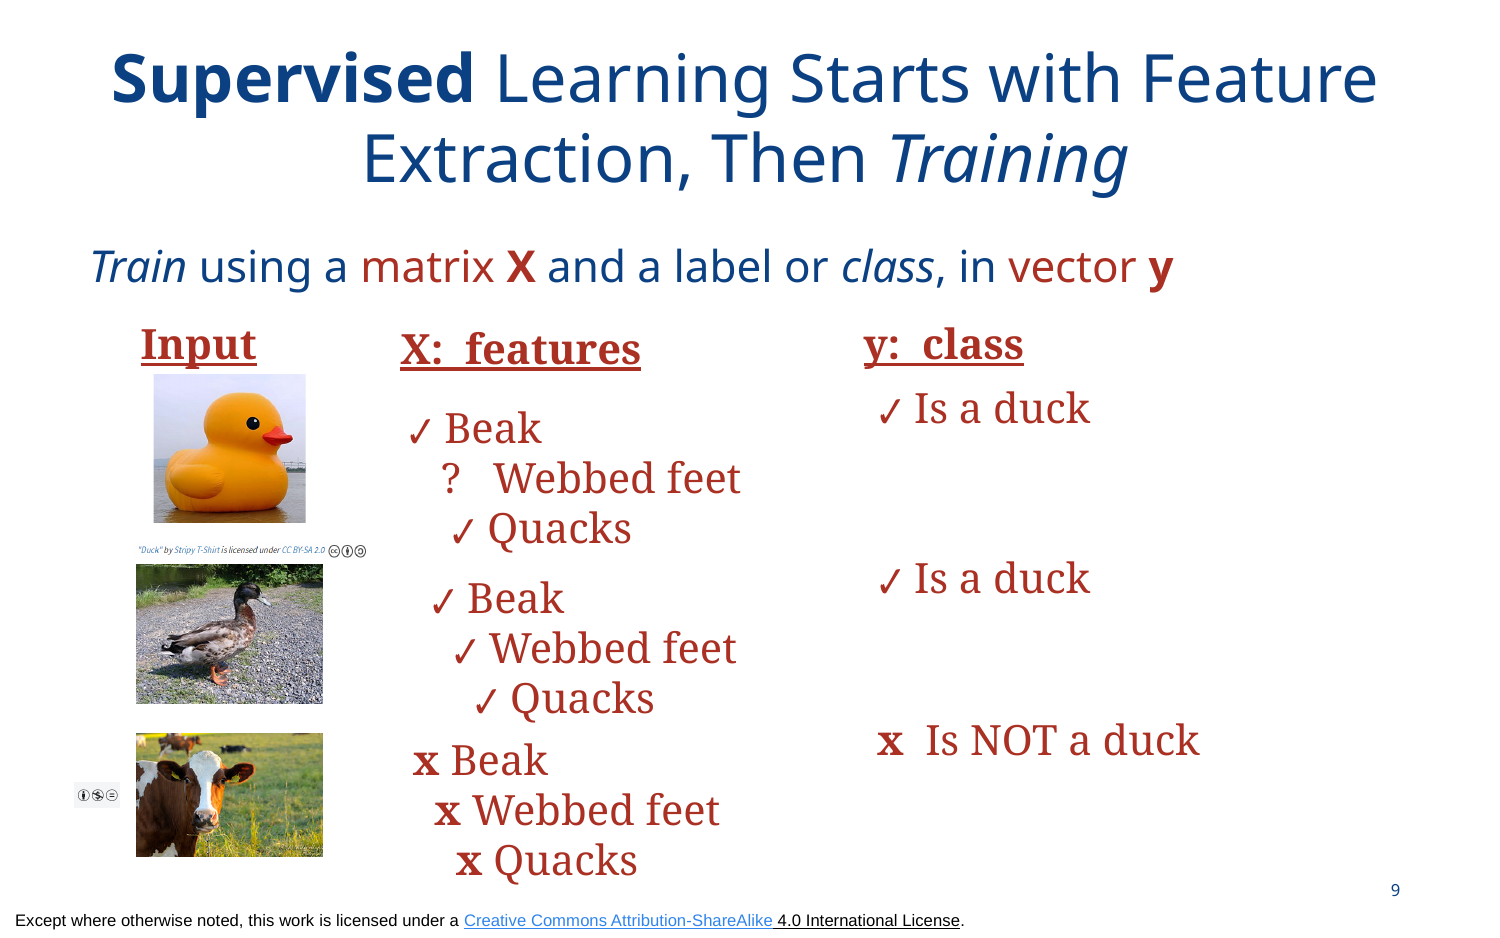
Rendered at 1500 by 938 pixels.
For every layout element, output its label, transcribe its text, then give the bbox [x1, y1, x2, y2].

slide_number 9 [1347, 866, 1416, 917]
picture [136, 564, 323, 704]
title Supervised Learning Starts with Feature Extraction, Then Training [77, 26, 1416, 205]
picture [153, 374, 306, 524]
picture [135, 543, 368, 559]
picture [136, 733, 323, 857]
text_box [127, 310, 1207, 894]
list Train using a matrix X and a label or class, in vector y [74, 211, 1307, 320]
picture [73, 782, 121, 808]
